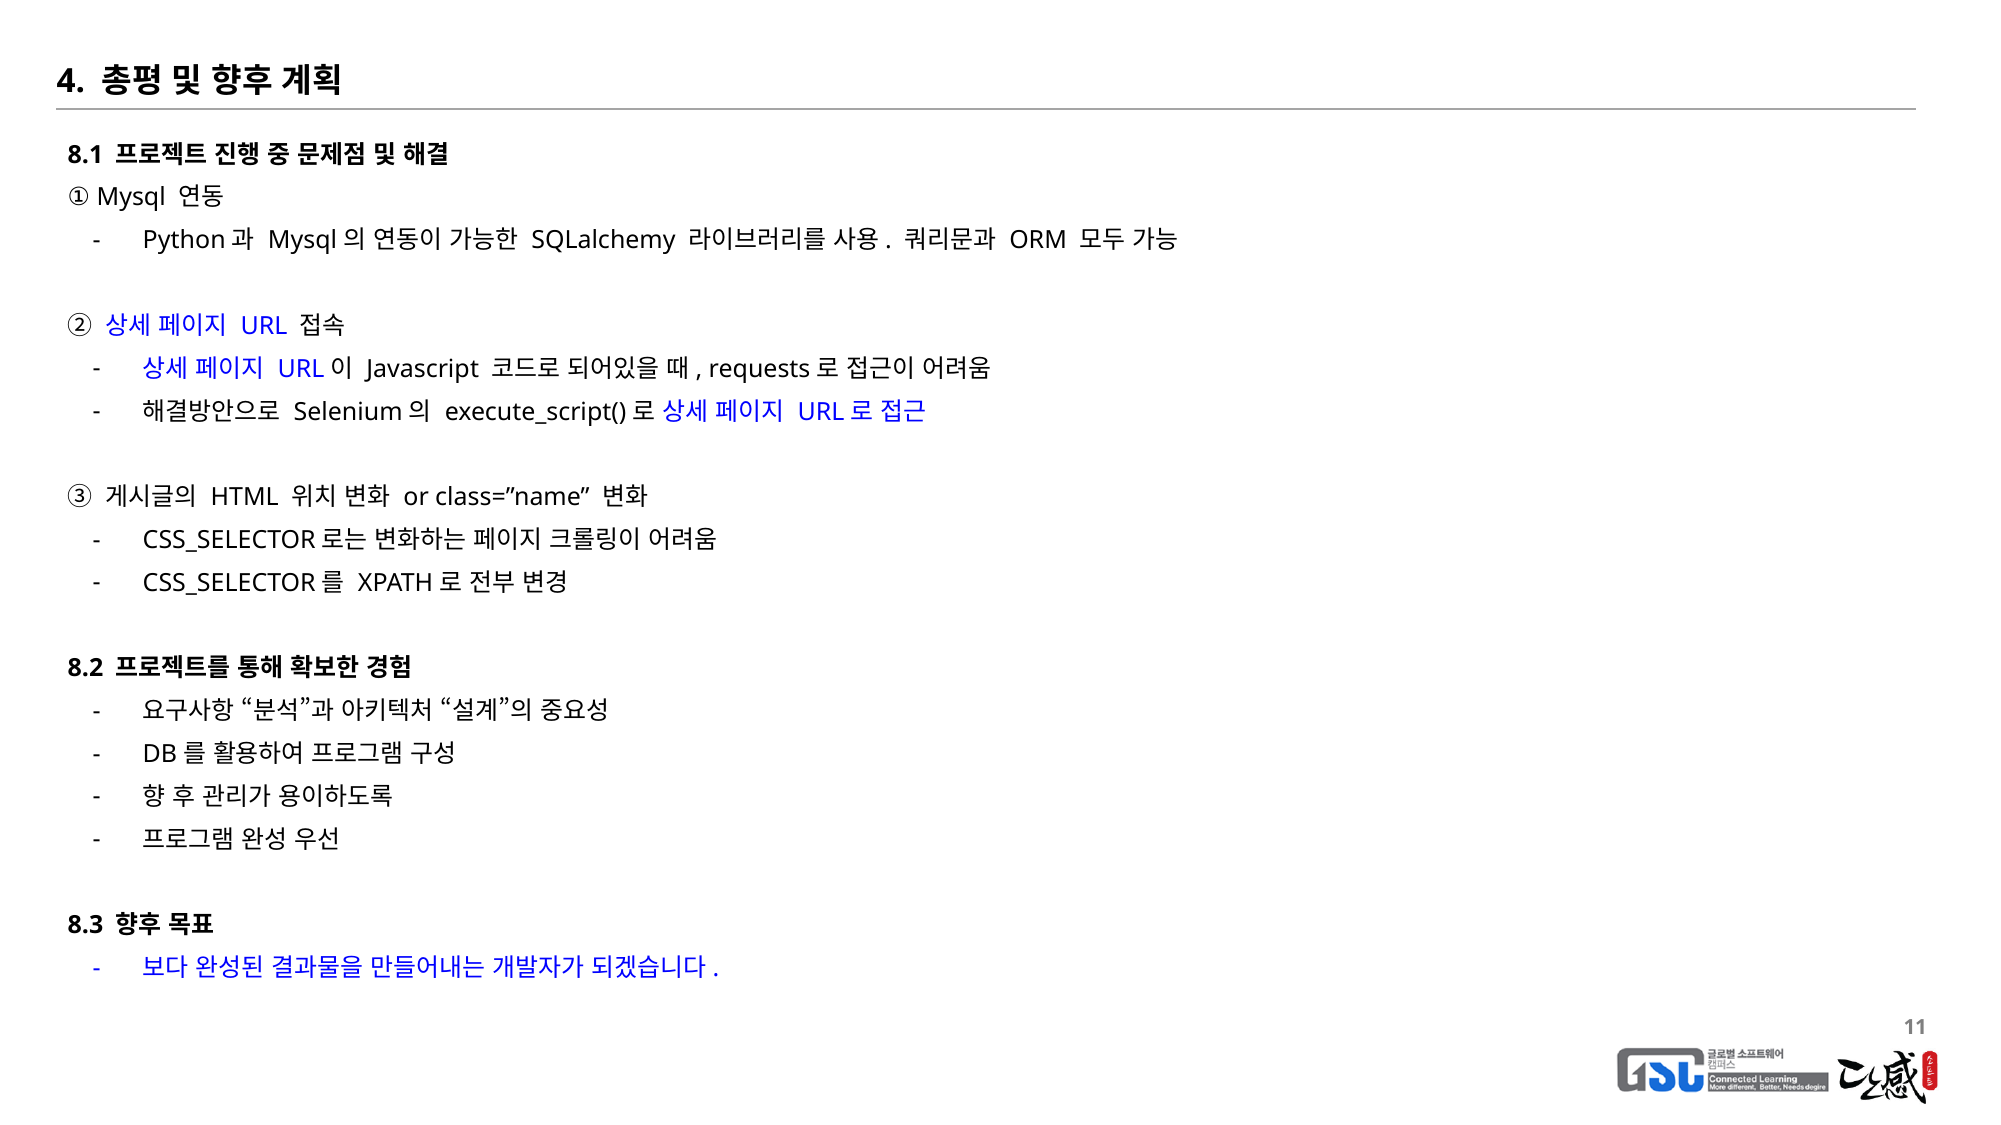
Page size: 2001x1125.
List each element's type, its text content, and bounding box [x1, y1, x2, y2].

text_box 4. 총평 및 향후 계획 [41, 34, 847, 107]
picture [1614, 1016, 1941, 1125]
text_box 8.1 프로젝트 진행 중 문제점 및 해결 ① Mysql 연동 Python과 Mysql의 연동이 가능한 SQLalchemy 라이브러리를 사용. 쿼리문과 ORM 모두 가능 ② 상세 페이지 URL 접속 상세 페이지 URL이 Javascript 코드로 되어있을 때, requests로 접근이 어려움 해결방안으로 Selenium의 execute_script()로 상세 페이지 URL로 접근 ③ 게시글의 HTML 위치 변화 or class=”name” 변화 CSS_SELECTOR로는 변화하는 페이지 크롤링이 어려움 CSS_SELECTOR를 XPATH로 전부 변경 8.2 프로젝트를 통해 확보한 경험 요구사항 “분석”과 아키텍처 “설계”의 중요성 DB를 활용하여 프로그램 구성 향 후 관리가 용이하도록 프로그램 완성 우선 8.3 향후 목표 보다 완성된 결과물을 만들어내는 개발자가 되겠습니다. [52, 117, 1959, 989]
